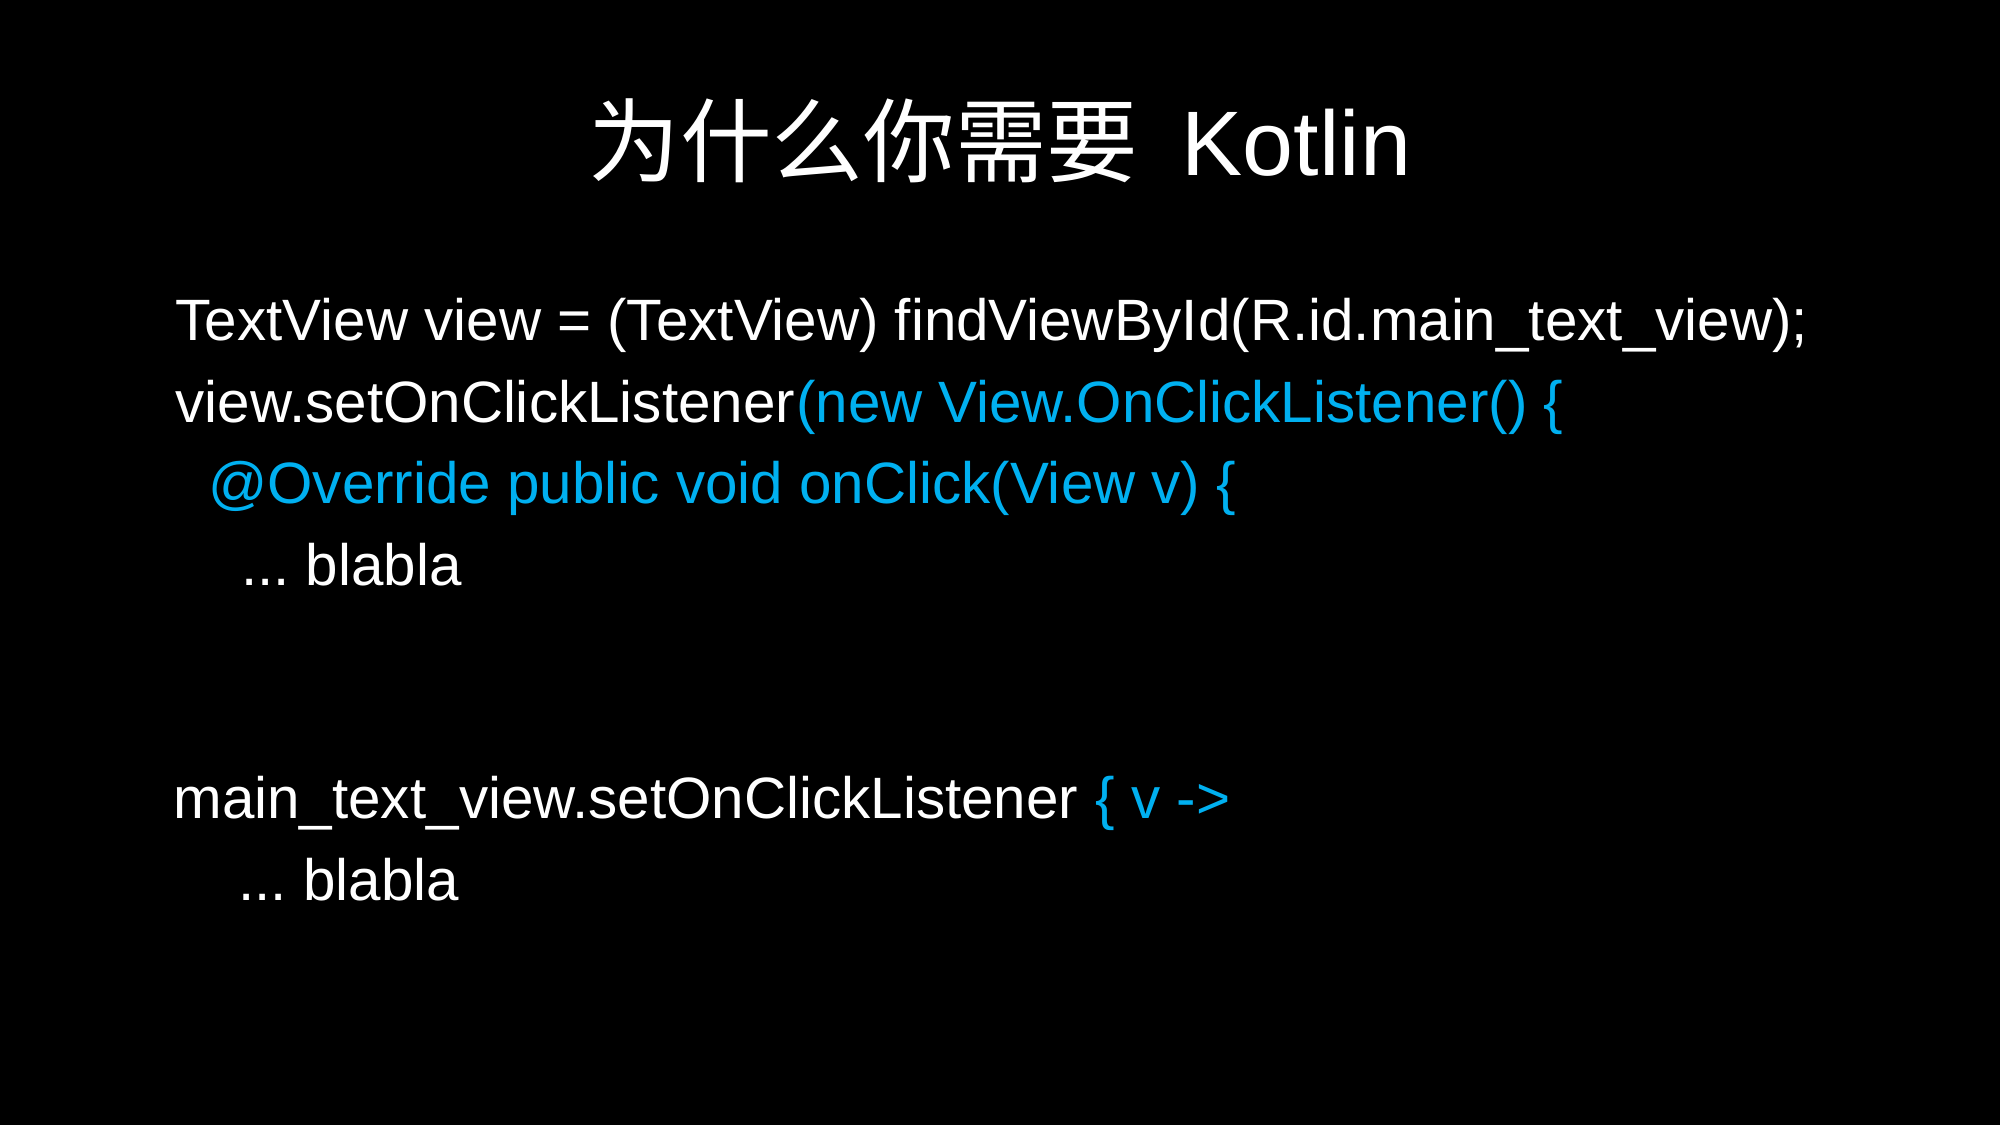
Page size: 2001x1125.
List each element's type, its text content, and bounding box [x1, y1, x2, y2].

list TextView view = (TextView) findViewById(R.id.main_text_view); view.setOnClickListener(new View.OnClickListener() { @Override public void onClick(View v) { ... blabla [160, 274, 1840, 716]
text_box main_text_view.setOnClickListener { v -> ... blabla [158, 753, 1837, 1062]
title 为什么你需要 Kotlin [99, 44, 1901, 233]
